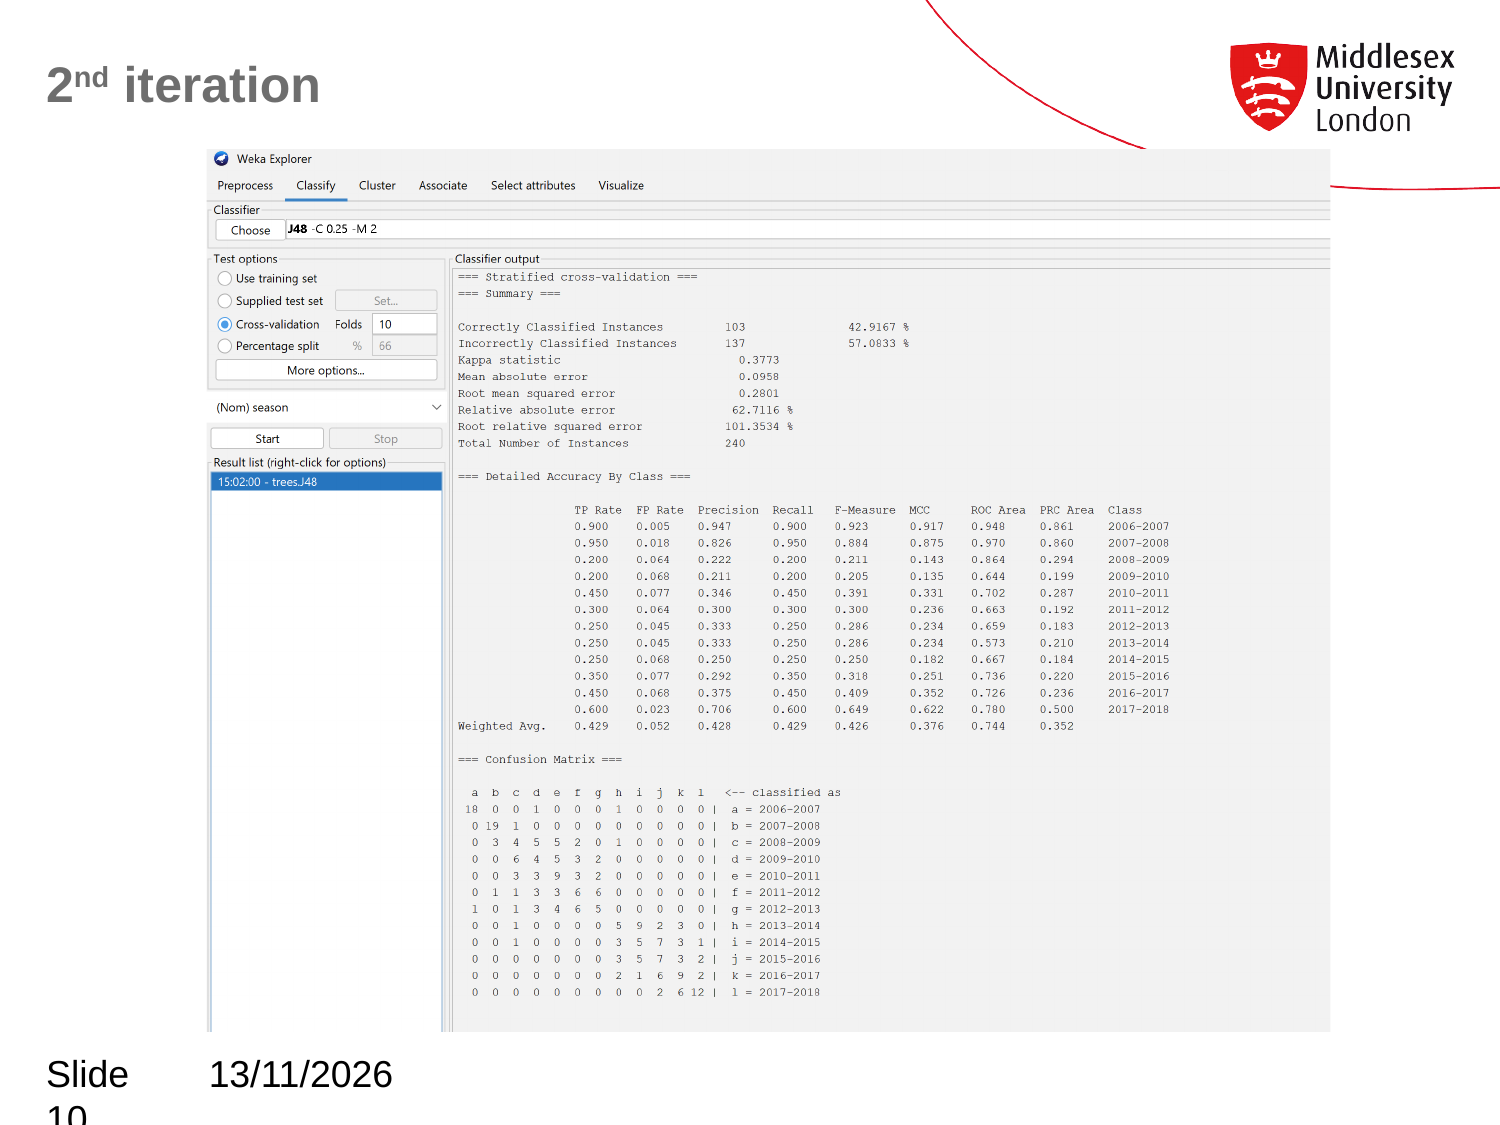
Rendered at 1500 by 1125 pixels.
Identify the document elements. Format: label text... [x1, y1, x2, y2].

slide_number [194, 1042, 544, 1103]
title 2nd iteration [31, 45, 892, 125]
picture [206, 0, 1500, 1032]
slide_number Slide 10 [31, 1042, 194, 1103]
